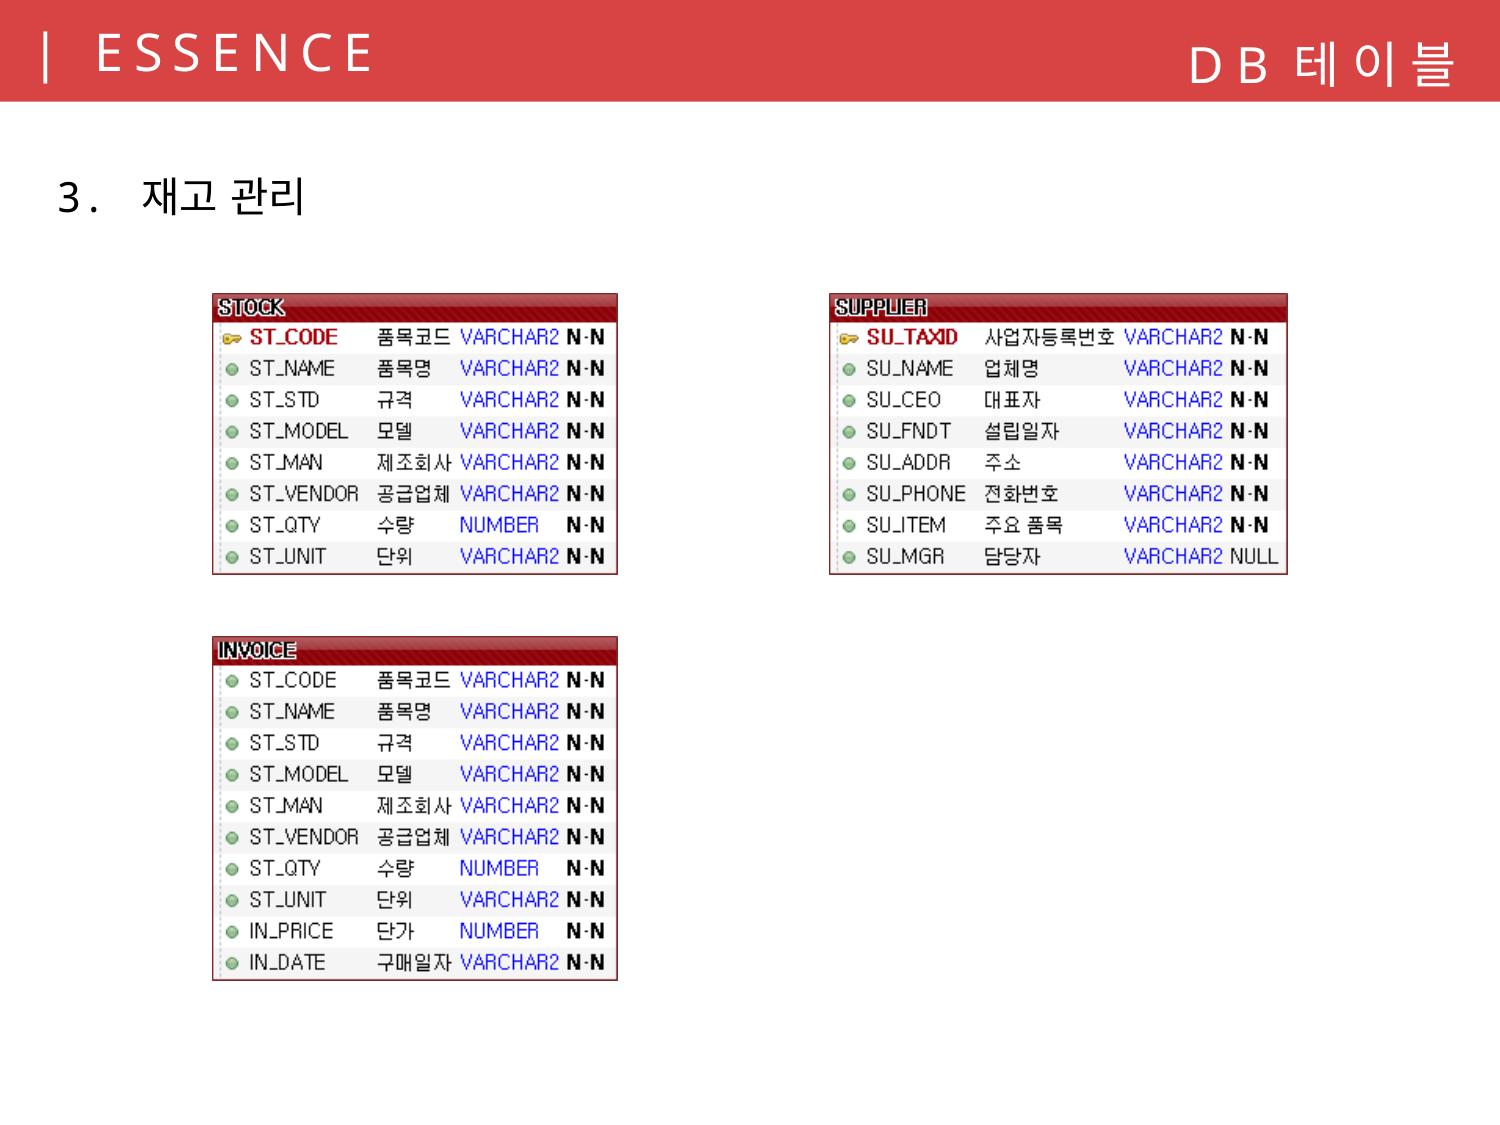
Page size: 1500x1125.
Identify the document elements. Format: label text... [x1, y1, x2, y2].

picture [212, 636, 618, 981]
text_box DB테이블 [1172, 26, 1472, 102]
picture [829, 293, 1288, 575]
text_box 3. 재고 관리 [41, 163, 323, 229]
picture [212, 293, 618, 575]
